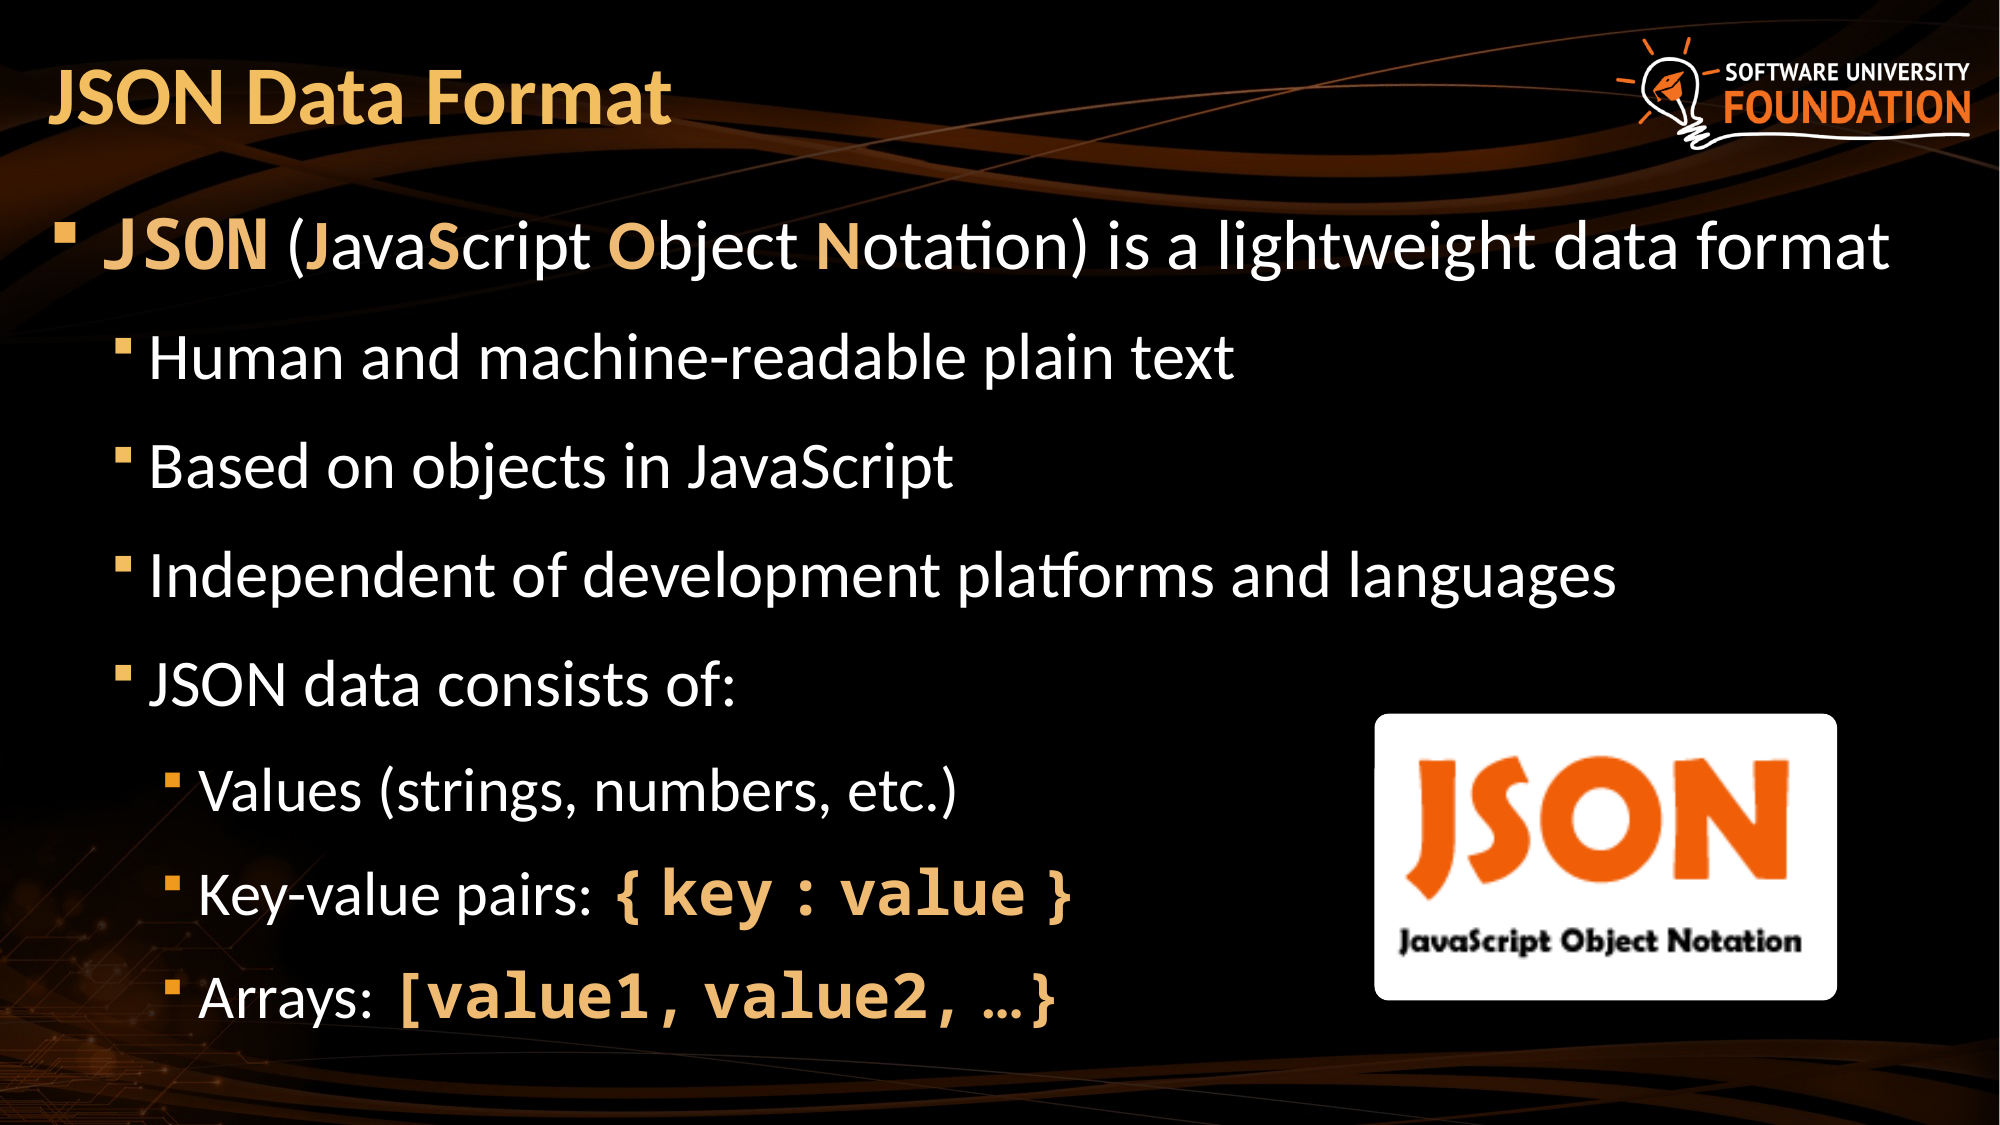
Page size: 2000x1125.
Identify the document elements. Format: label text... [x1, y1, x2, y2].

picture [0, 0, 2000, 1125]
list JSON (JavaScript Object Notation) is a lightweight data format Human and machine-readable plain text Based on objects in JavaScript Independent of development platforms and languages JSON data consists of: Values (strings, numbers, etc.) Key-value pairs: { key : value } Arrays: [value1, value2, …} [31, 188, 1968, 1103]
title JSON Data Format [30, 6, 1602, 189]
